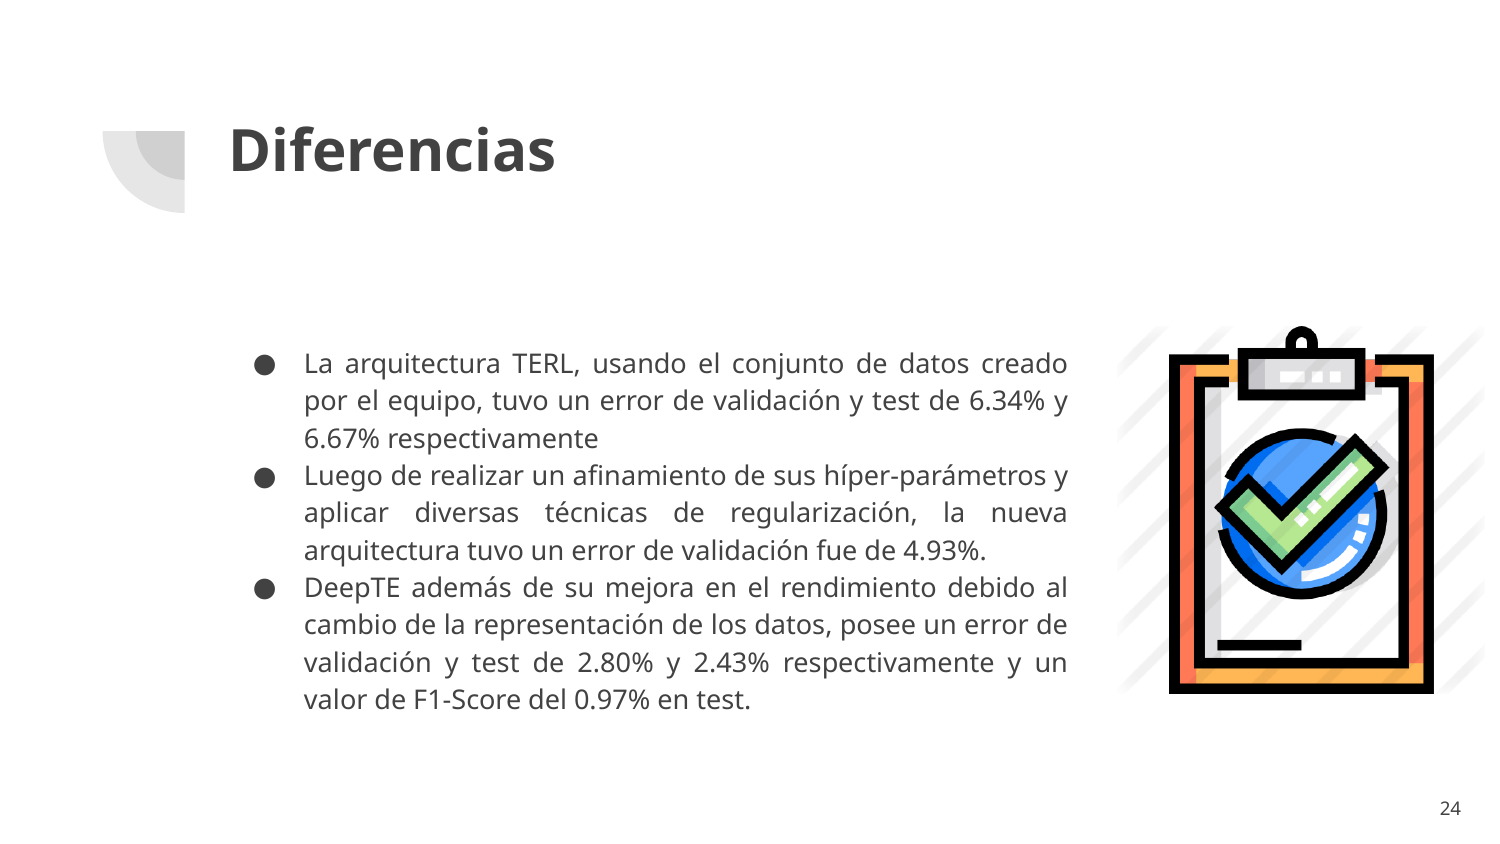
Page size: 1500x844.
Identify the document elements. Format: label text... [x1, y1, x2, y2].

list La arquitectura TERL, usando el conjunto de datos creado por el equipo, tuvo un error de validación y test de 6.34% y 6.67% respectivamente Luego de realizar un afinamiento de sus híper-parámetros y aplicar diversas técnicas de regularización, la nueva arquitectura tuvo un error de validación fue de 4.93%. DeepTE además de su mejora en el rendimiento debido al cambio de la representación de los datos, posee un error de validación y test de 2.80% y 2.43% respectivamente y un valor de F1-Score del 0.97% en test. [213, 326, 1083, 744]
picture [1117, 326, 1486, 694]
slide_number ‹#› [1386, 777, 1477, 842]
title Diferencias [213, 98, 1368, 263]
